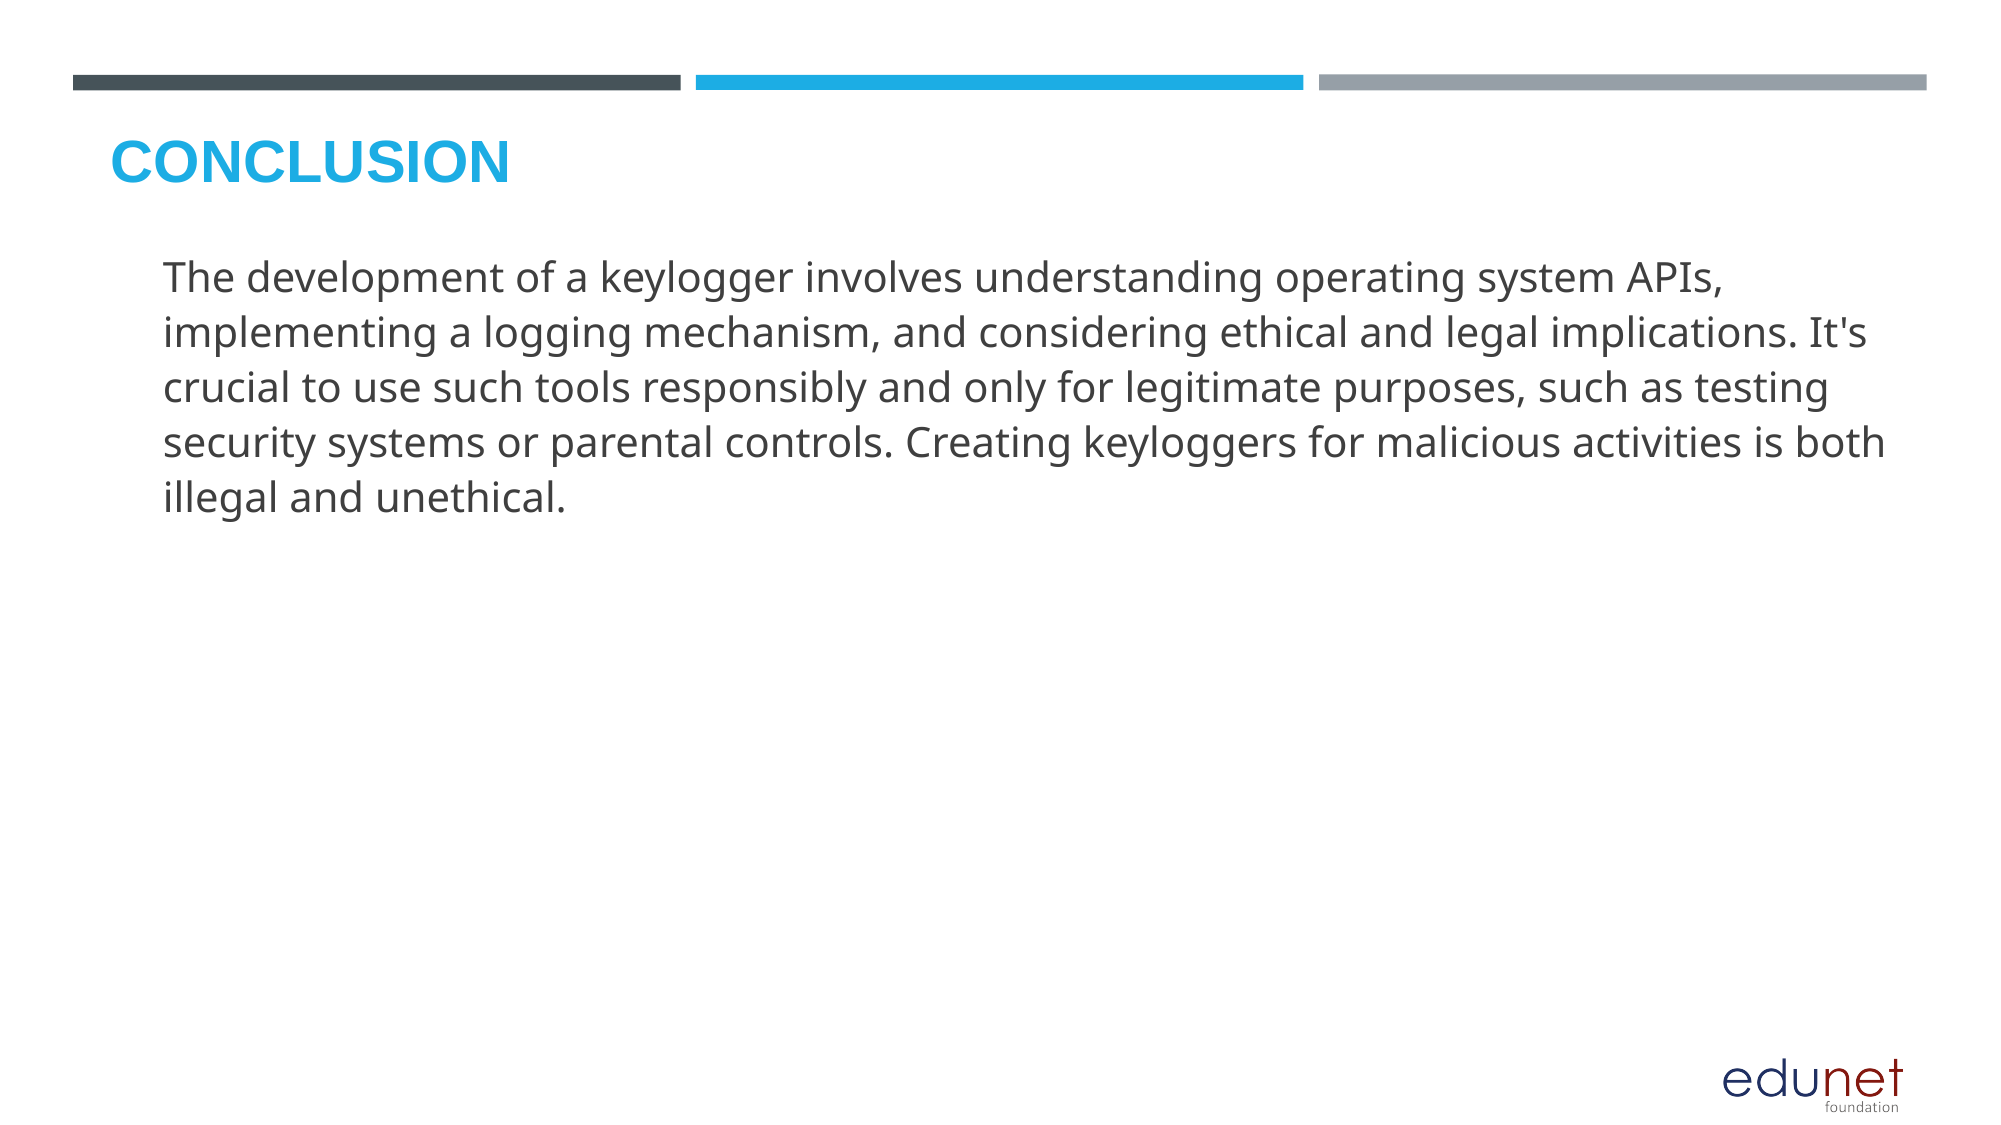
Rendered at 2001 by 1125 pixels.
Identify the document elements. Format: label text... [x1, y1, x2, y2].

title CONCLUSION [95, 115, 147, 203]
picture [1719, 1056, 1905, 1116]
list The development of a keylogger involves understanding operating system APIs, implementing a logging mechanism, and considering ethical and legal implications. It's crucial to use such tools responsibly and only for legitimate purposes, such as testing security systems or parental controls. Creating keyloggers for malicious activities is both illegal and unethical. [147, 0, 1958, 767]
